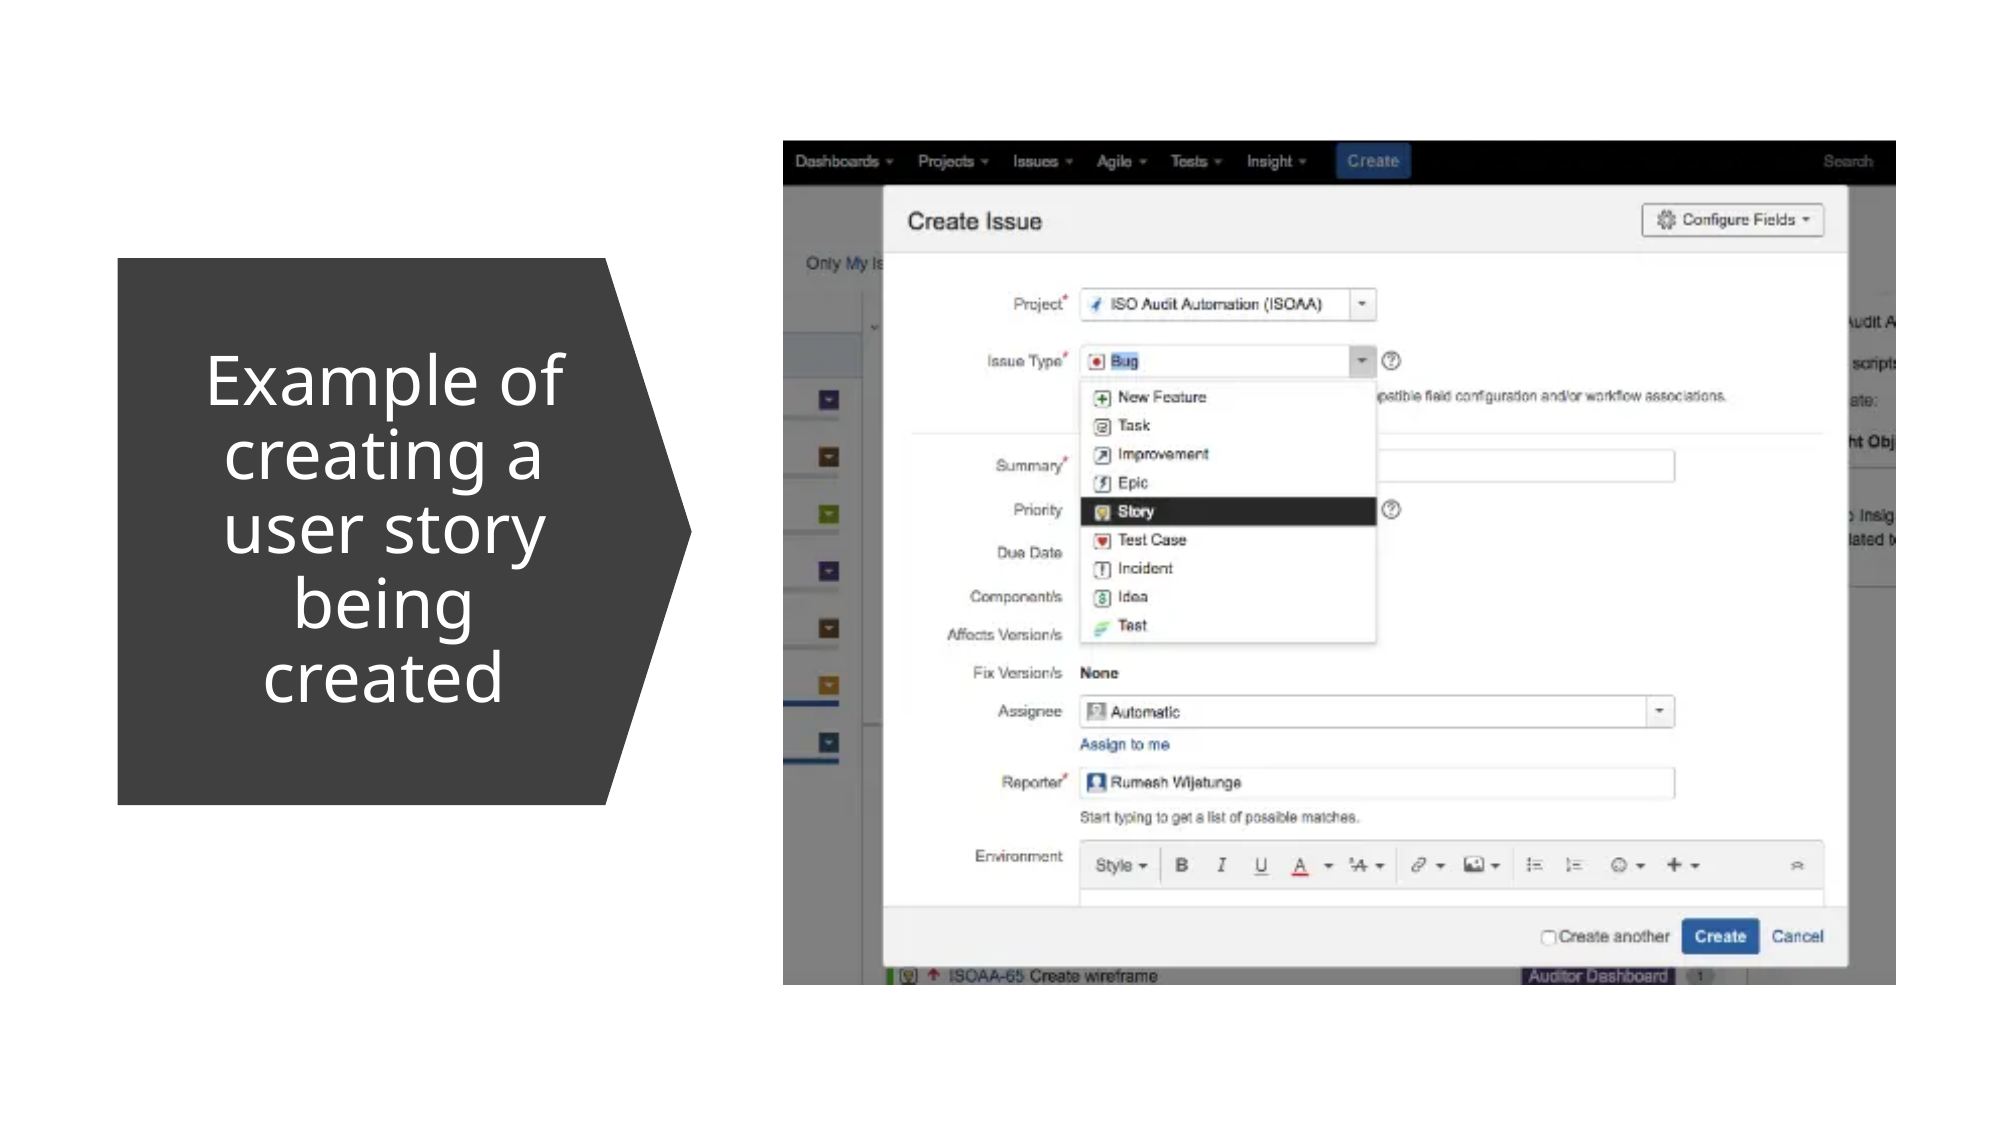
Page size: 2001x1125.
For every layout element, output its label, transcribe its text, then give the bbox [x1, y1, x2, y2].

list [783, 139, 1896, 985]
title Example of creating a user story being created [168, 322, 601, 741]
text_box [116, 257, 693, 807]
